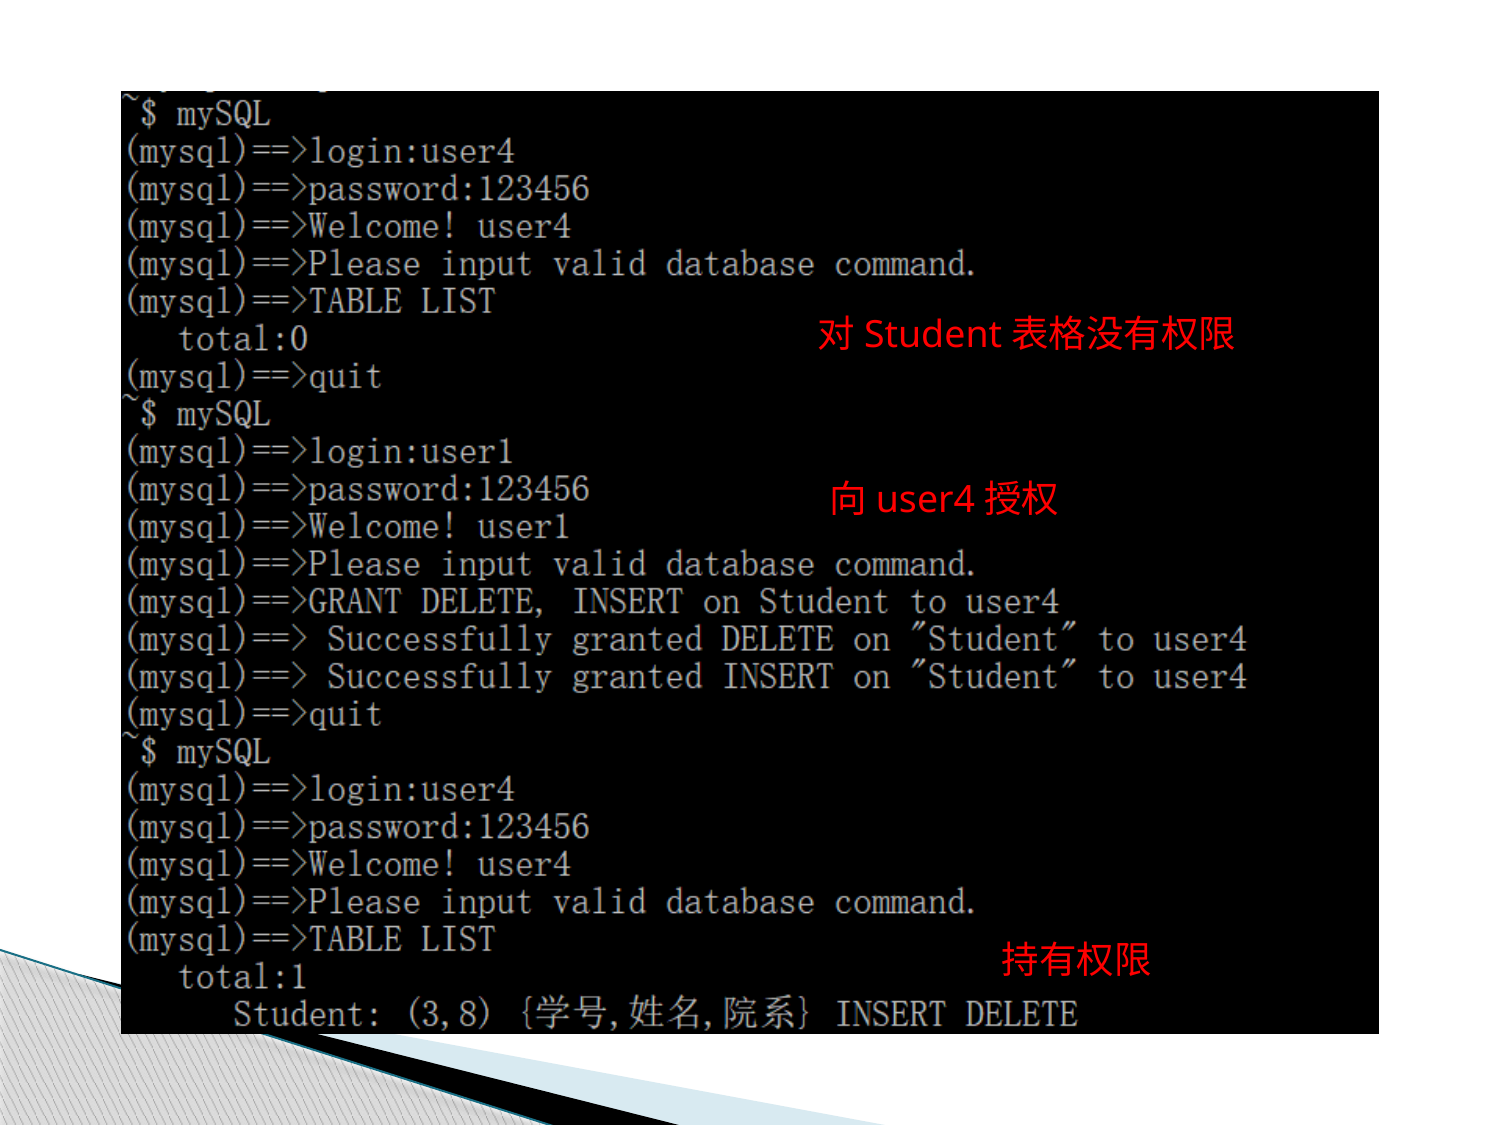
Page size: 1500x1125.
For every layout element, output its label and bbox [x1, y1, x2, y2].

picture [121, 91, 1379, 1034]
